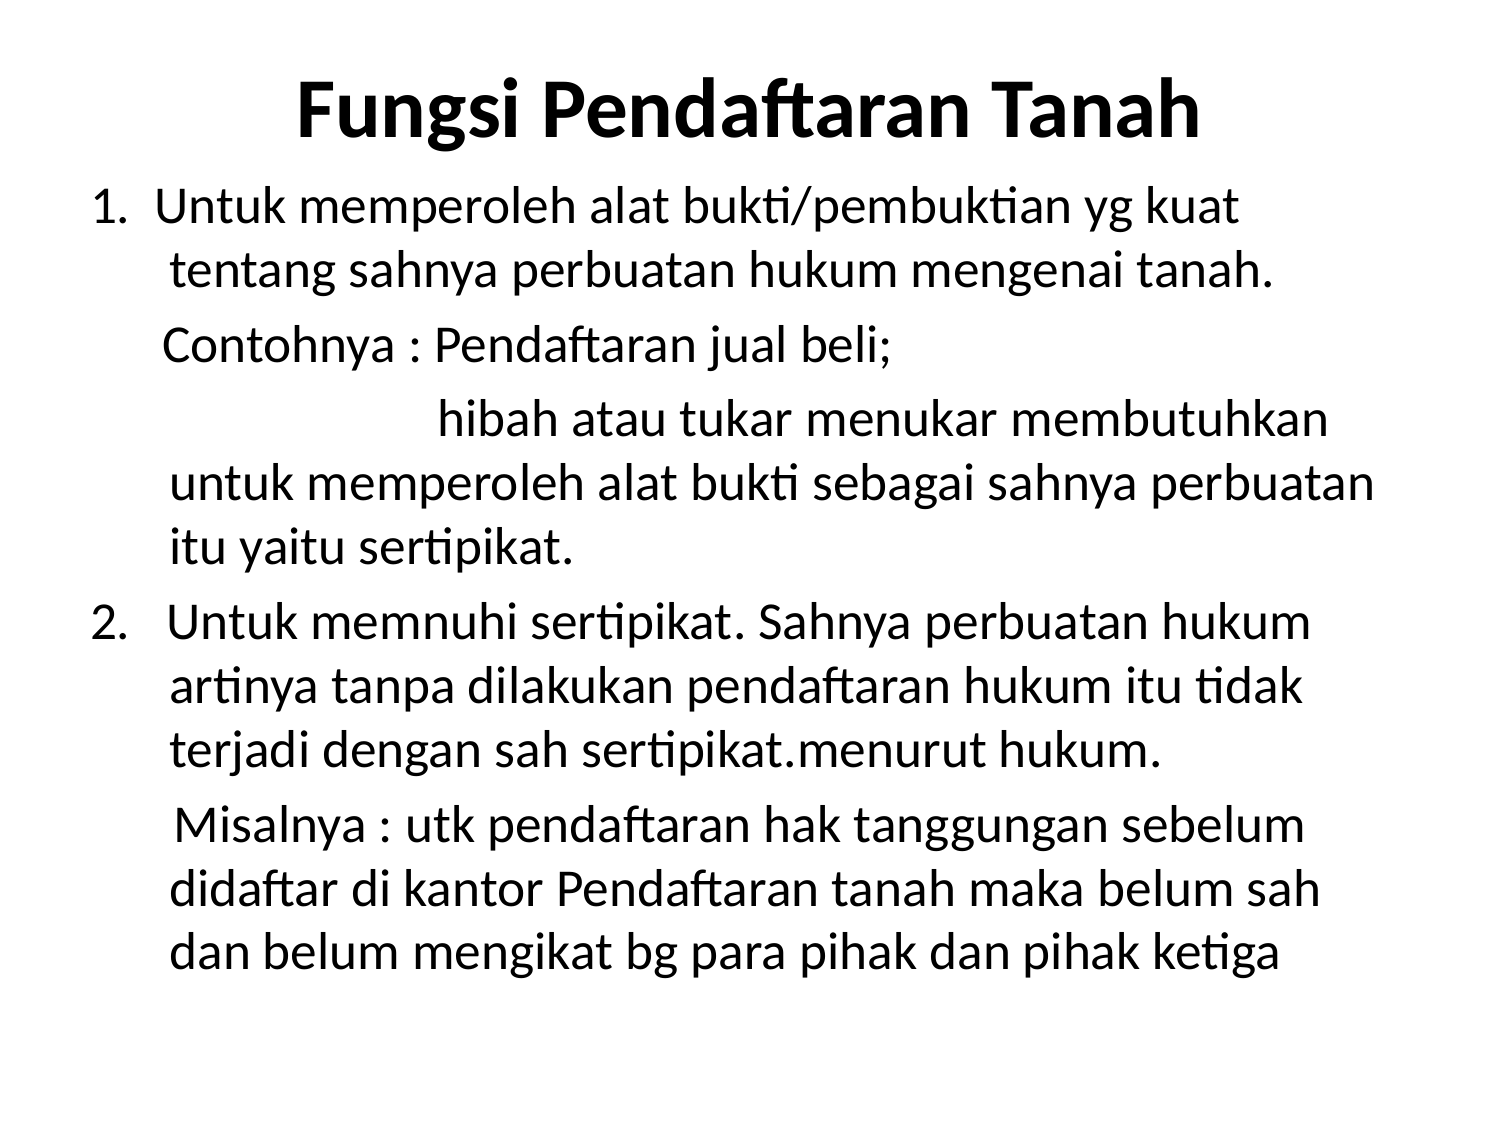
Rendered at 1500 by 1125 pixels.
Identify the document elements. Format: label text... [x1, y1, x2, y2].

title Fungsi Pendaftaran Tanah [75, 45, 1425, 162]
list 1. Untuk memperoleh alat bukti/pembuktian yg kuat tentang sahnya perbuatan hukum mengenai tanah. Contohnya : Pendaftaran jual beli; hibah atau tukar menukar membutuhkan untuk memperoleh alat bukti sebagai sahnya perbuatan itu yaitu sertipikat. 2. Untuk memnuhi sertipikat. Sahnya perbuatan hukum artinya tanpa dilakukan pendaftaran hukum itu tidak terjadi dengan sah sertipikat.menurut hukum. Misalnya : utk pendaftaran hak tanggungan sebelum didaftar di kantor Pendaftaran tanah maka belum sah dan belum mengikat bg para pihak dan pihak ketiga [75, 162, 1425, 1075]
